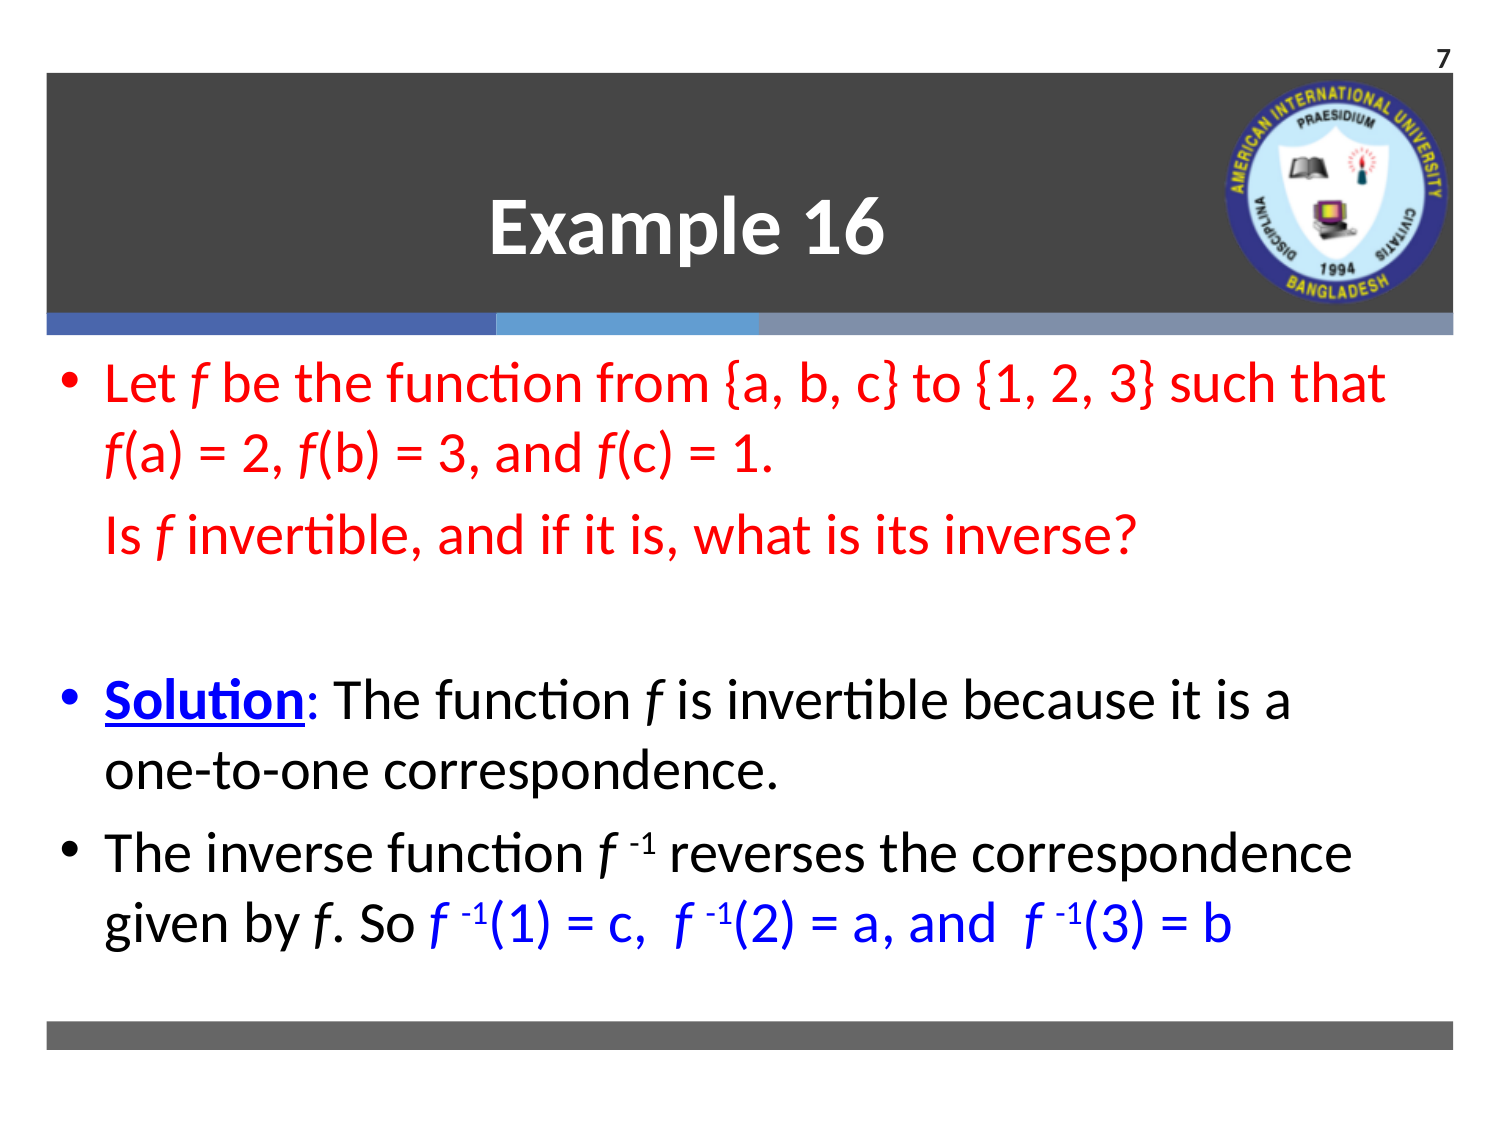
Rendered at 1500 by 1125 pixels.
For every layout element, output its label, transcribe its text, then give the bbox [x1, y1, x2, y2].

title Example 16 [46, 100, 1328, 279]
text_box Let f be the function from {a, b, c} to {1, 2, 3} such that f(a) = 2, f(b) = 3, and f(c) = 1. Is f invertible, and if it is, what is its inverse? Solution: The function f is invertible because it is a one-to-one correspondence. The inverse function f -1 reverses the correspondence given by f. So f -1(1) = c, f -1(2) = a, and f -1(3) = b [44, 336, 1419, 962]
slide_number 7 [1362, 27, 1466, 87]
picture [1220, 75, 1454, 310]
